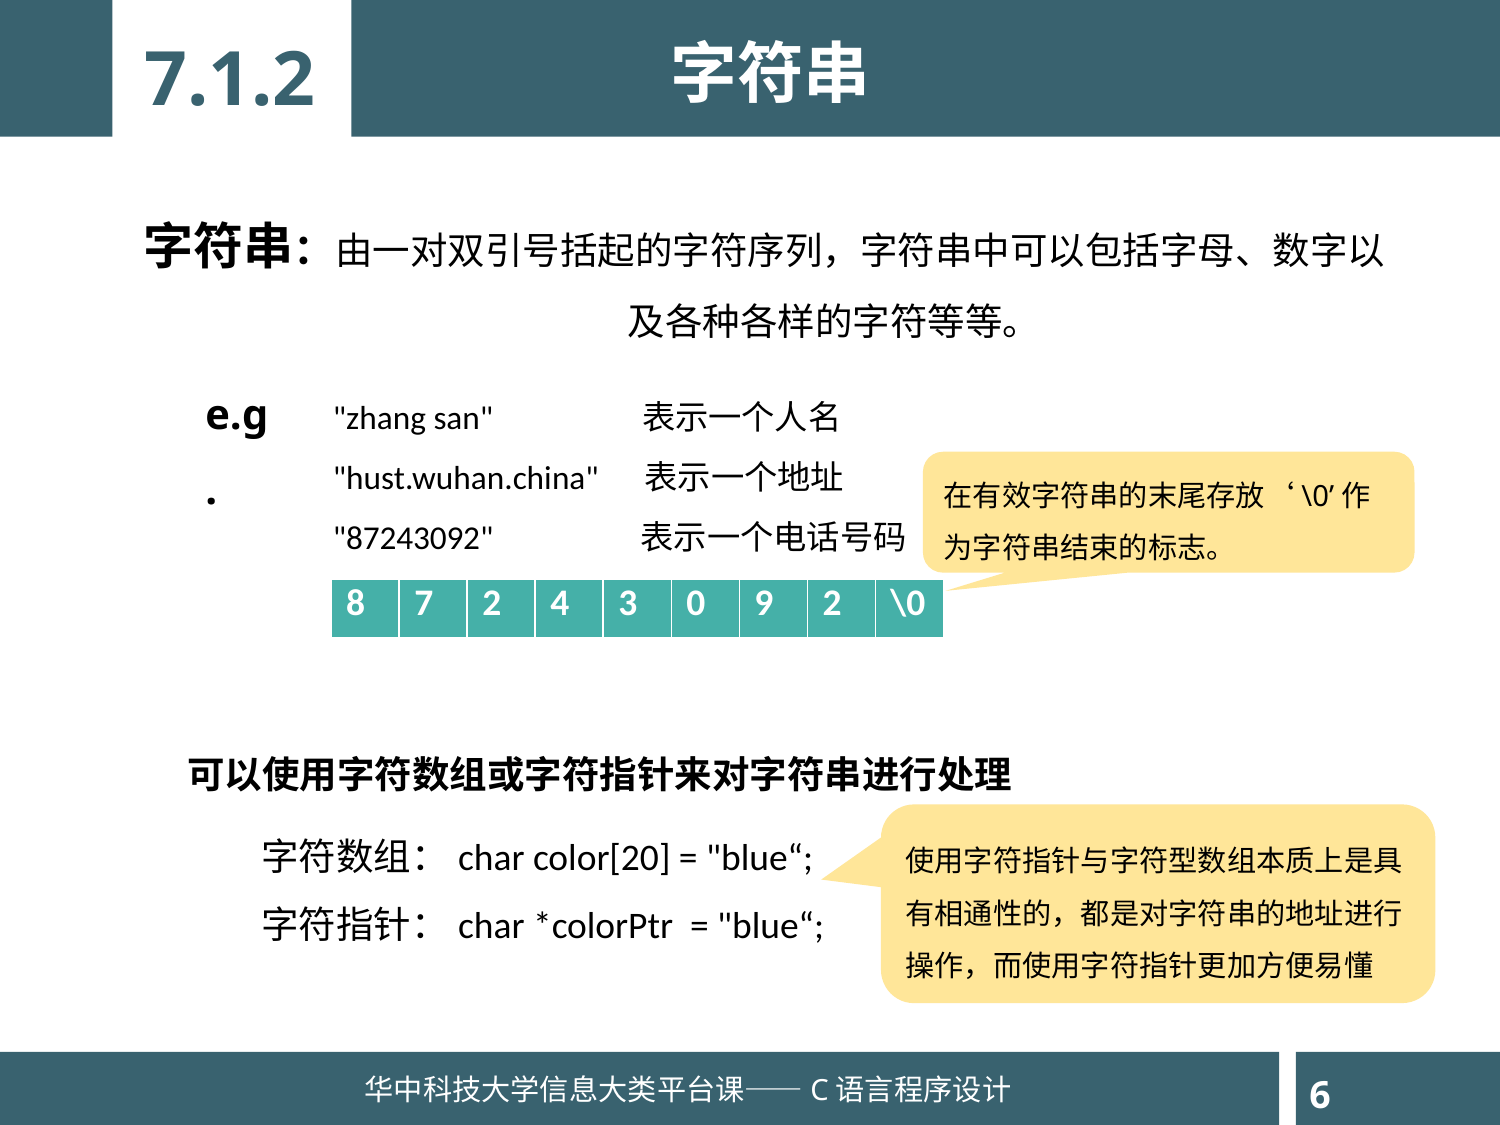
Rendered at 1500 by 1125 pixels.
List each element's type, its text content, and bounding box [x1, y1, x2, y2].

text_box "zhang san" 表示一个人名 "hust.wuhan.china" 表示一个地址 "87243092" 表示一个电话号码 [274, 369, 976, 564]
table_header 9 [740, 580, 807, 637]
text_box 在有效字符串的末尾存放‘\0’作为字符串结束的标志。 [921, 450, 1416, 592]
text_box 字符串 [443, 23, 1098, 118]
table_header 0 [672, 580, 739, 637]
text_box 使用字符指针与字符型数组本质上是具有相通性的，都是对字符串的地址进行操作，而使用字符指针更加方便易懂 [818, 803, 1437, 1005]
table_header 8 [332, 580, 398, 637]
text_box e.g. [190, 355, 291, 521]
table_header 4 [536, 580, 602, 637]
table_header 2 [468, 580, 534, 637]
table_header \0 [876, 580, 943, 637]
text_box 可以使用字符数组或字符指针来对字符串进行处理 [172, 721, 1074, 804]
table_header 2 [808, 580, 875, 637]
text_box 字符串：由一对双引号括起的字符序列，字符串中可以包括字母、数字以 及各种各样的字符等等。 [128, 177, 1436, 350]
table_header 3 [604, 580, 671, 637]
table_header 7 [400, 580, 466, 637]
text_box 字符数组：char color[20] = "blue“; 字符指针：char *colorPtr = "blue“; [246, 803, 840, 953]
text_box 7.1.2 [129, 23, 331, 128]
